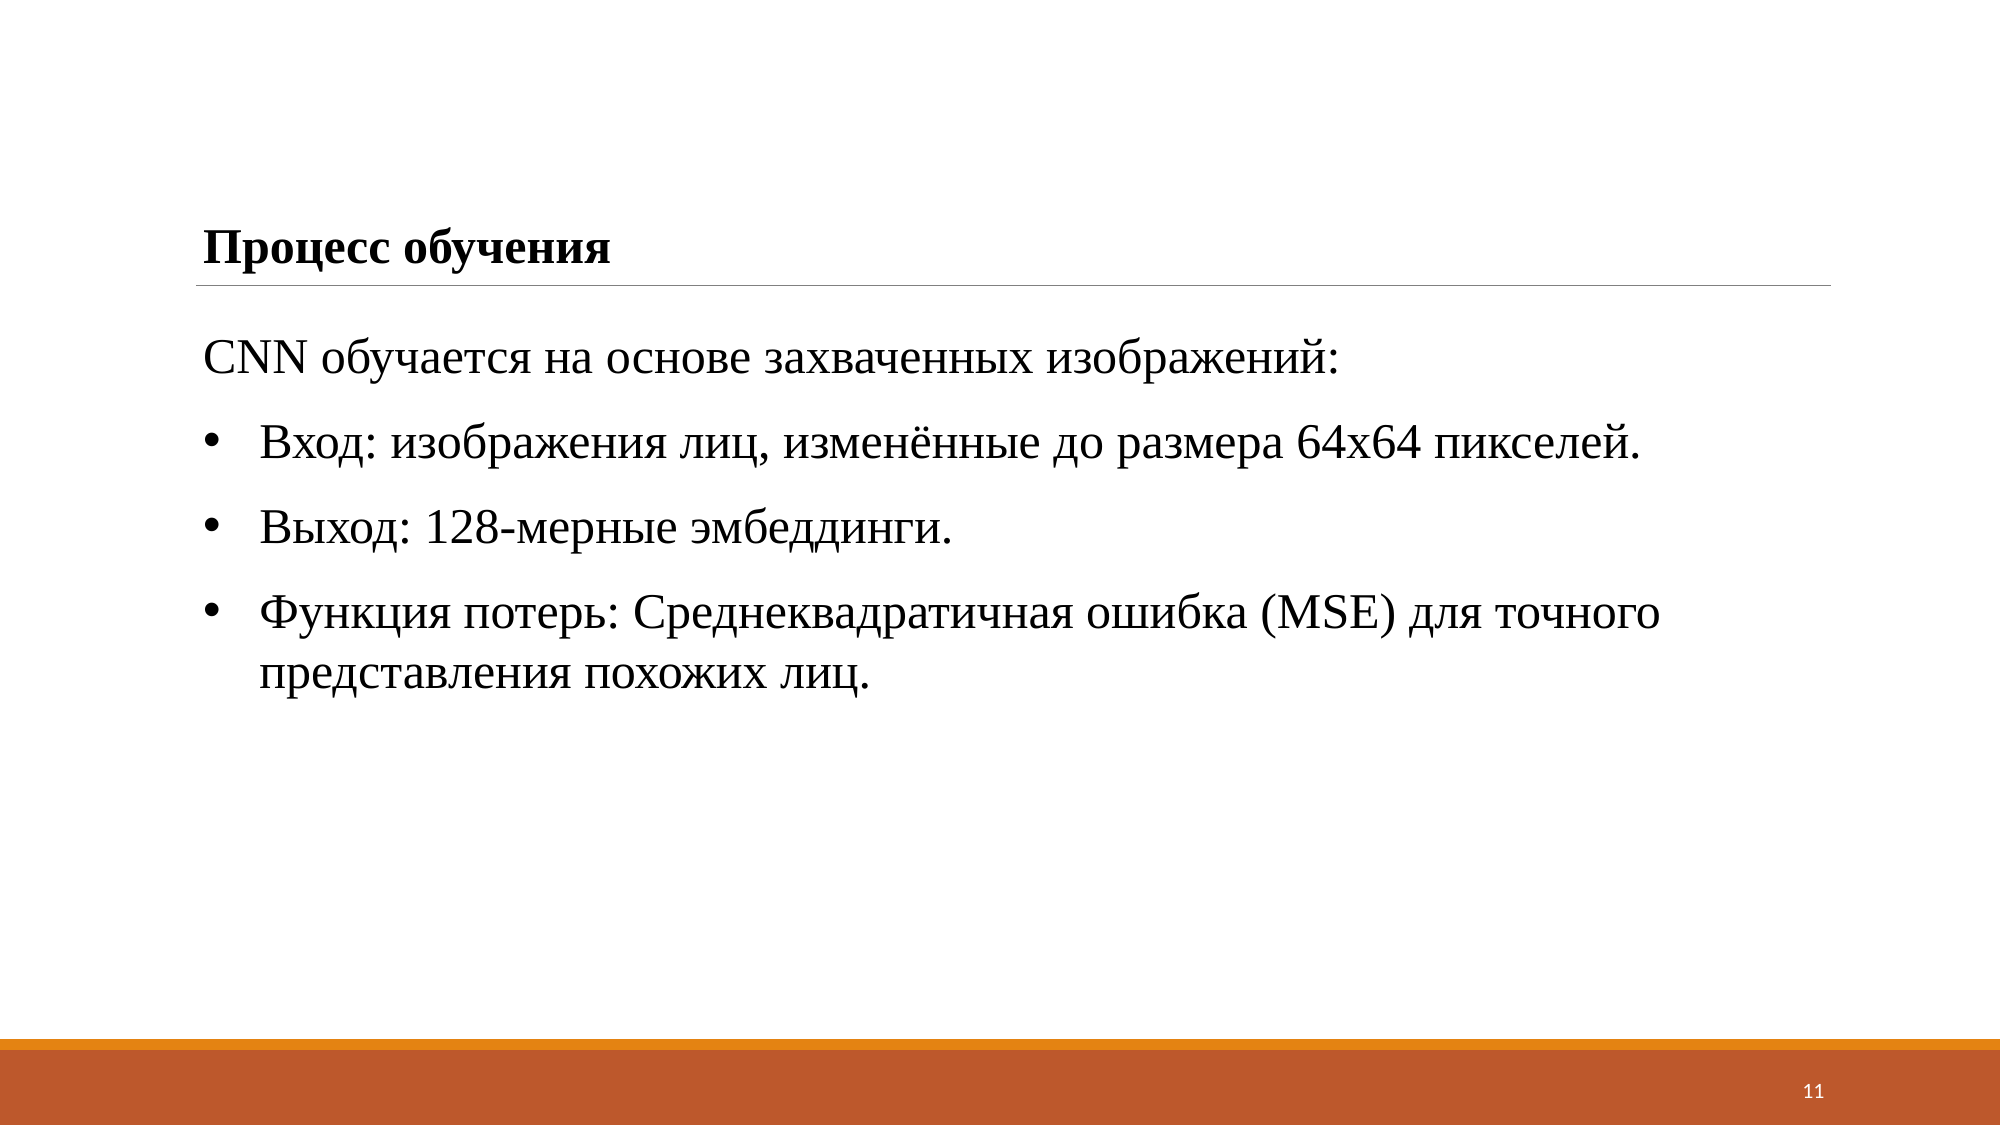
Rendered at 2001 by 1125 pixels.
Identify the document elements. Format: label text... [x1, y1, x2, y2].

slide_number 11 [1624, 1059, 1840, 1120]
text_box Процесс обучения CNN обучается на основе захваченных изображений: Вход: изображения лиц, изменённые до размера 64x64 пикселей. Выход: 128-мерные эмбеддинги. Функция потерь: Среднеквадратичная ошибка (MSE) для точного представления похожих лиц. [188, 206, 1846, 707]
